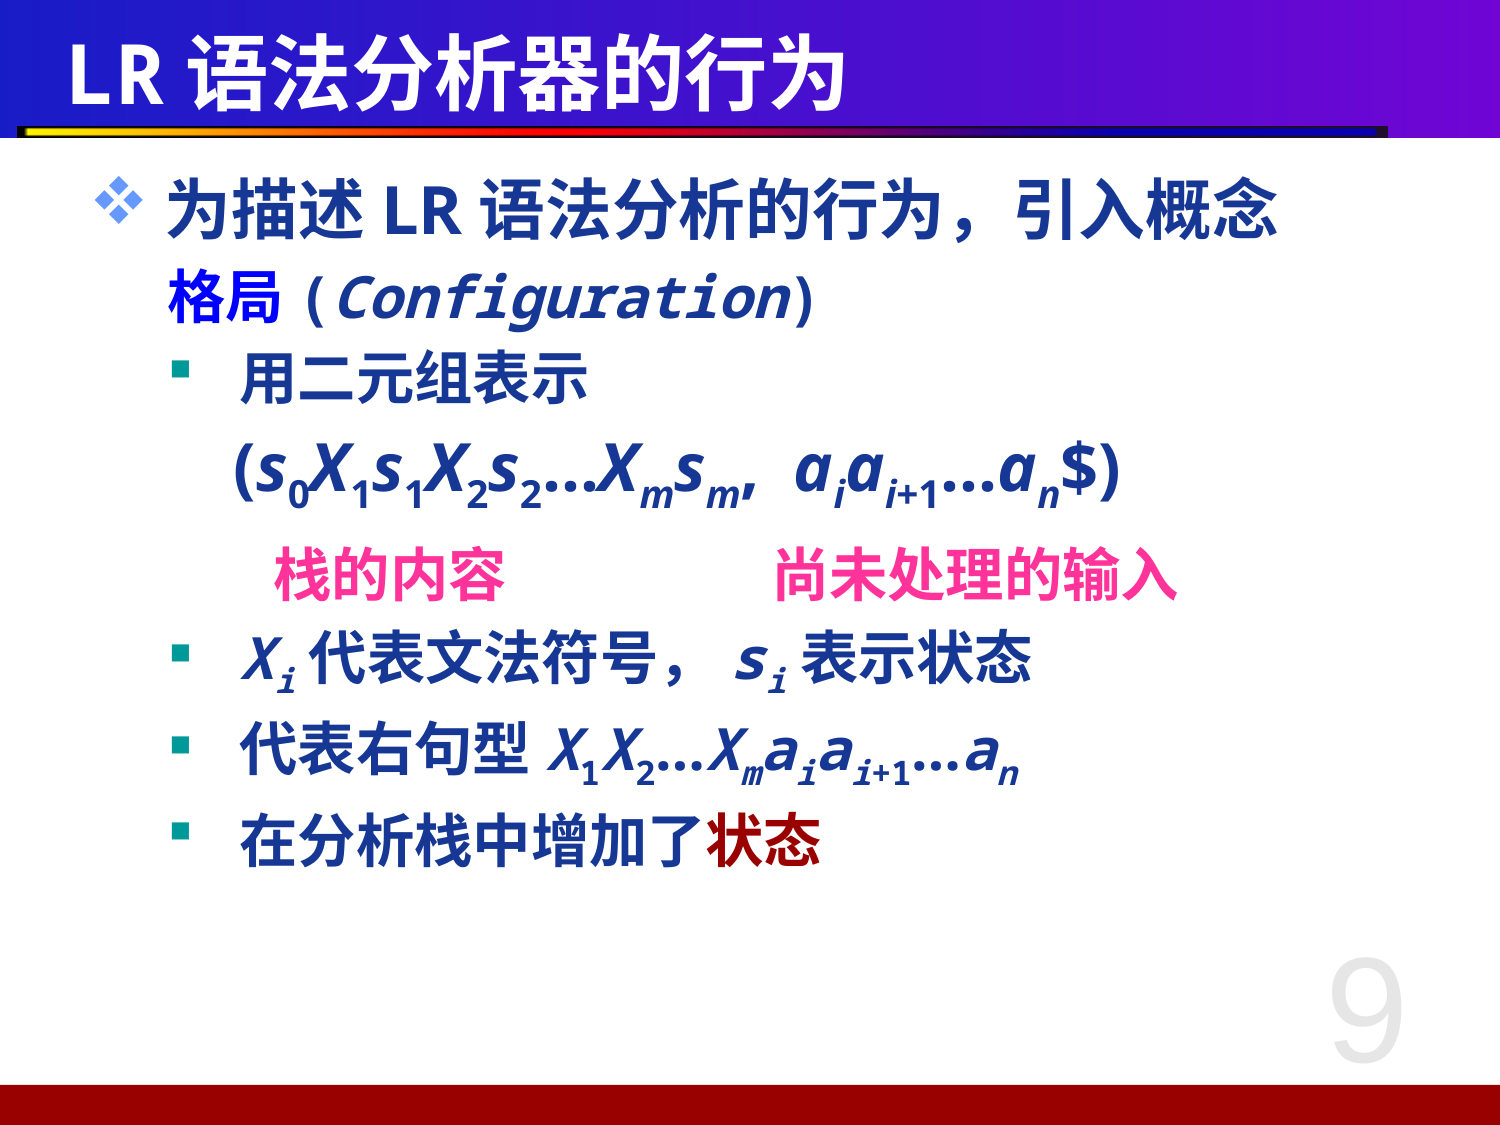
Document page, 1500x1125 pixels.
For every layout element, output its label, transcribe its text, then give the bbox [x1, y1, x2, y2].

title LR语法分析器的行为 [49, 24, 1438, 118]
slide_number 9 [1234, 904, 1500, 1118]
list 为描述LR语法分析的行为，引入概念 格局(Configuration) 用二元组表示 (s0X1s1X2s2…Xmsm, aiai+1…an$) 栈的内容 尚未处理的输入 Xi代表文法符号，si表示状态 代表右句型X1X2…Xmaiai+1…an 在分析栈中增加了状态 [74, 160, 1426, 1023]
picture [17, 126, 1388, 138]
